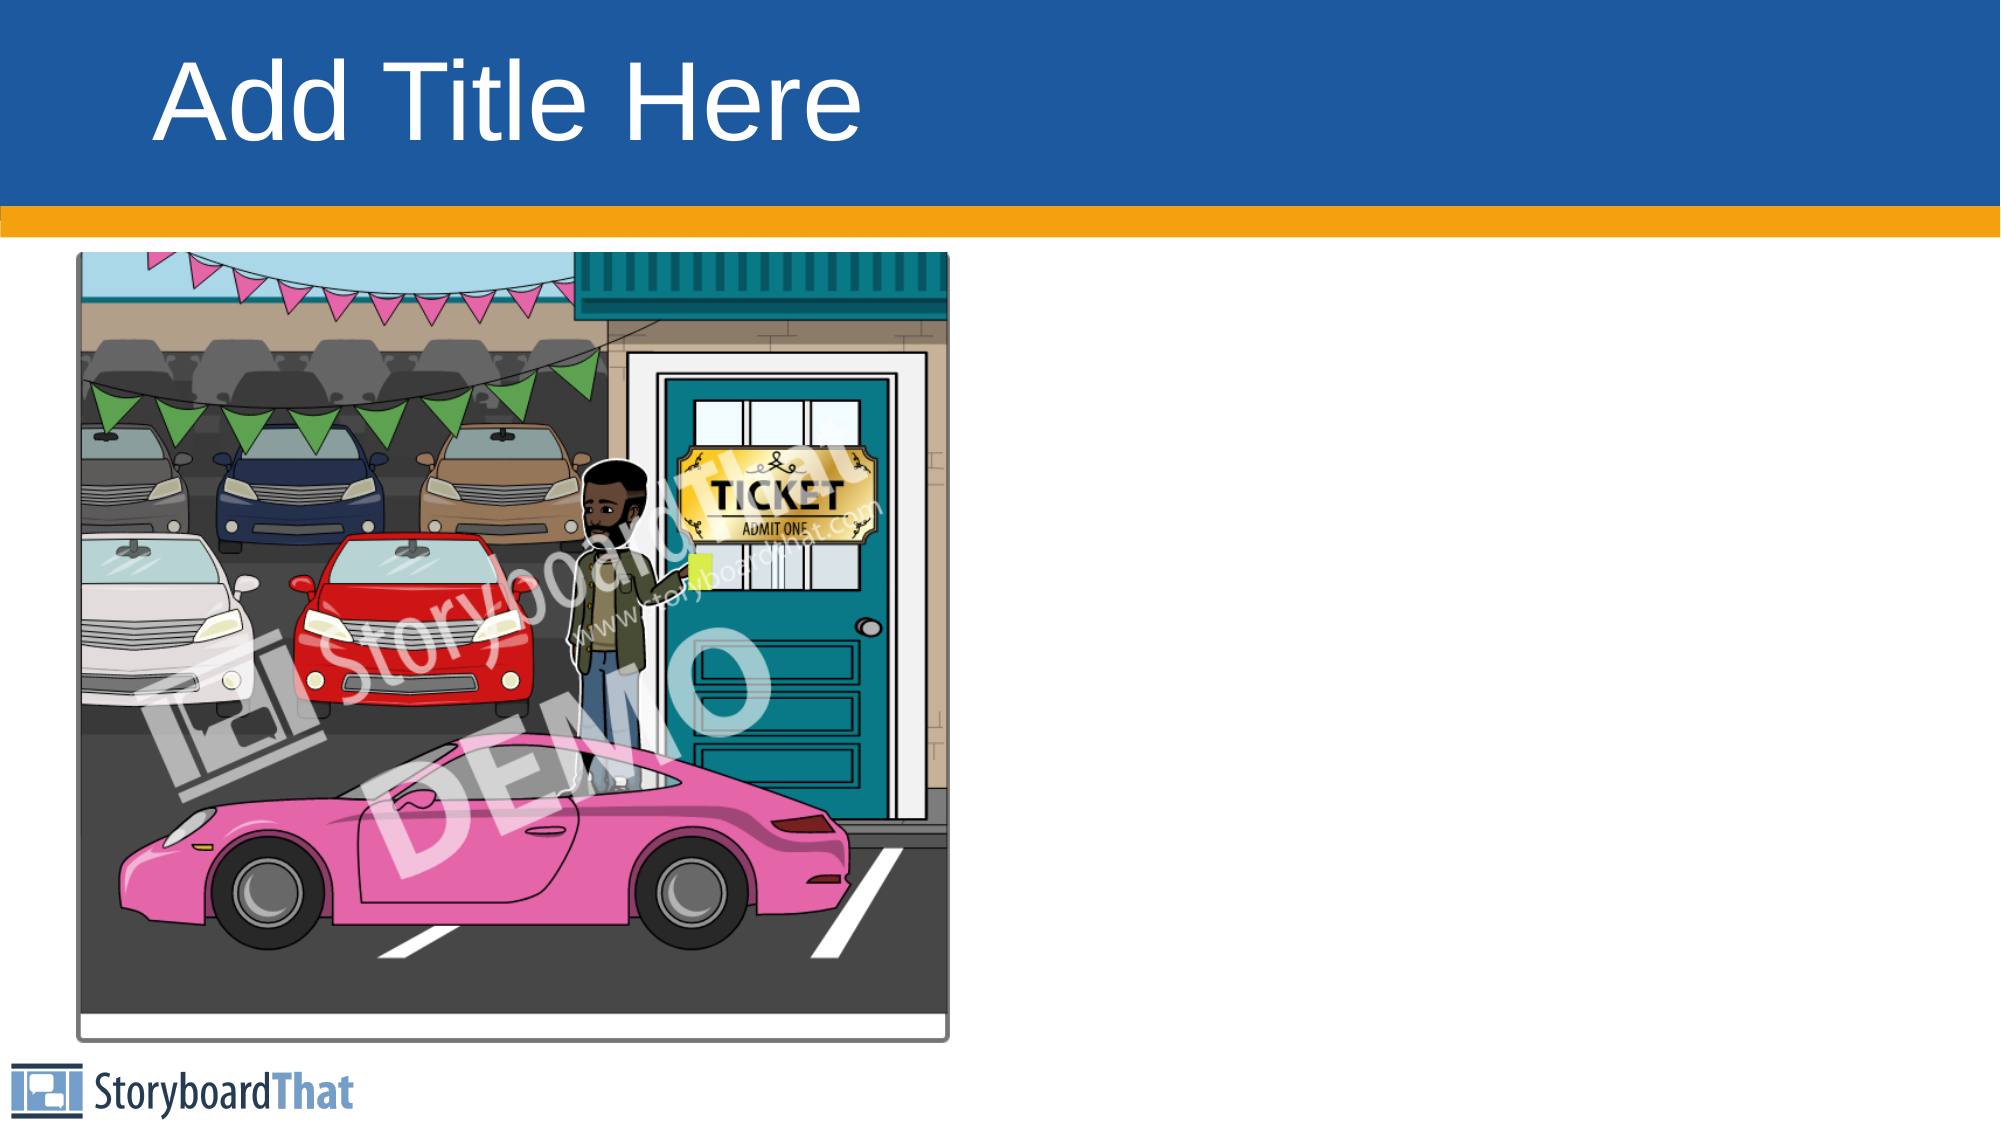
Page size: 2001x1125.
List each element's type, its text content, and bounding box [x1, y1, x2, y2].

title Add Title Here [137, 2, 1863, 206]
picture [9, 1060, 357, 1120]
picture [74, 251, 951, 1044]
